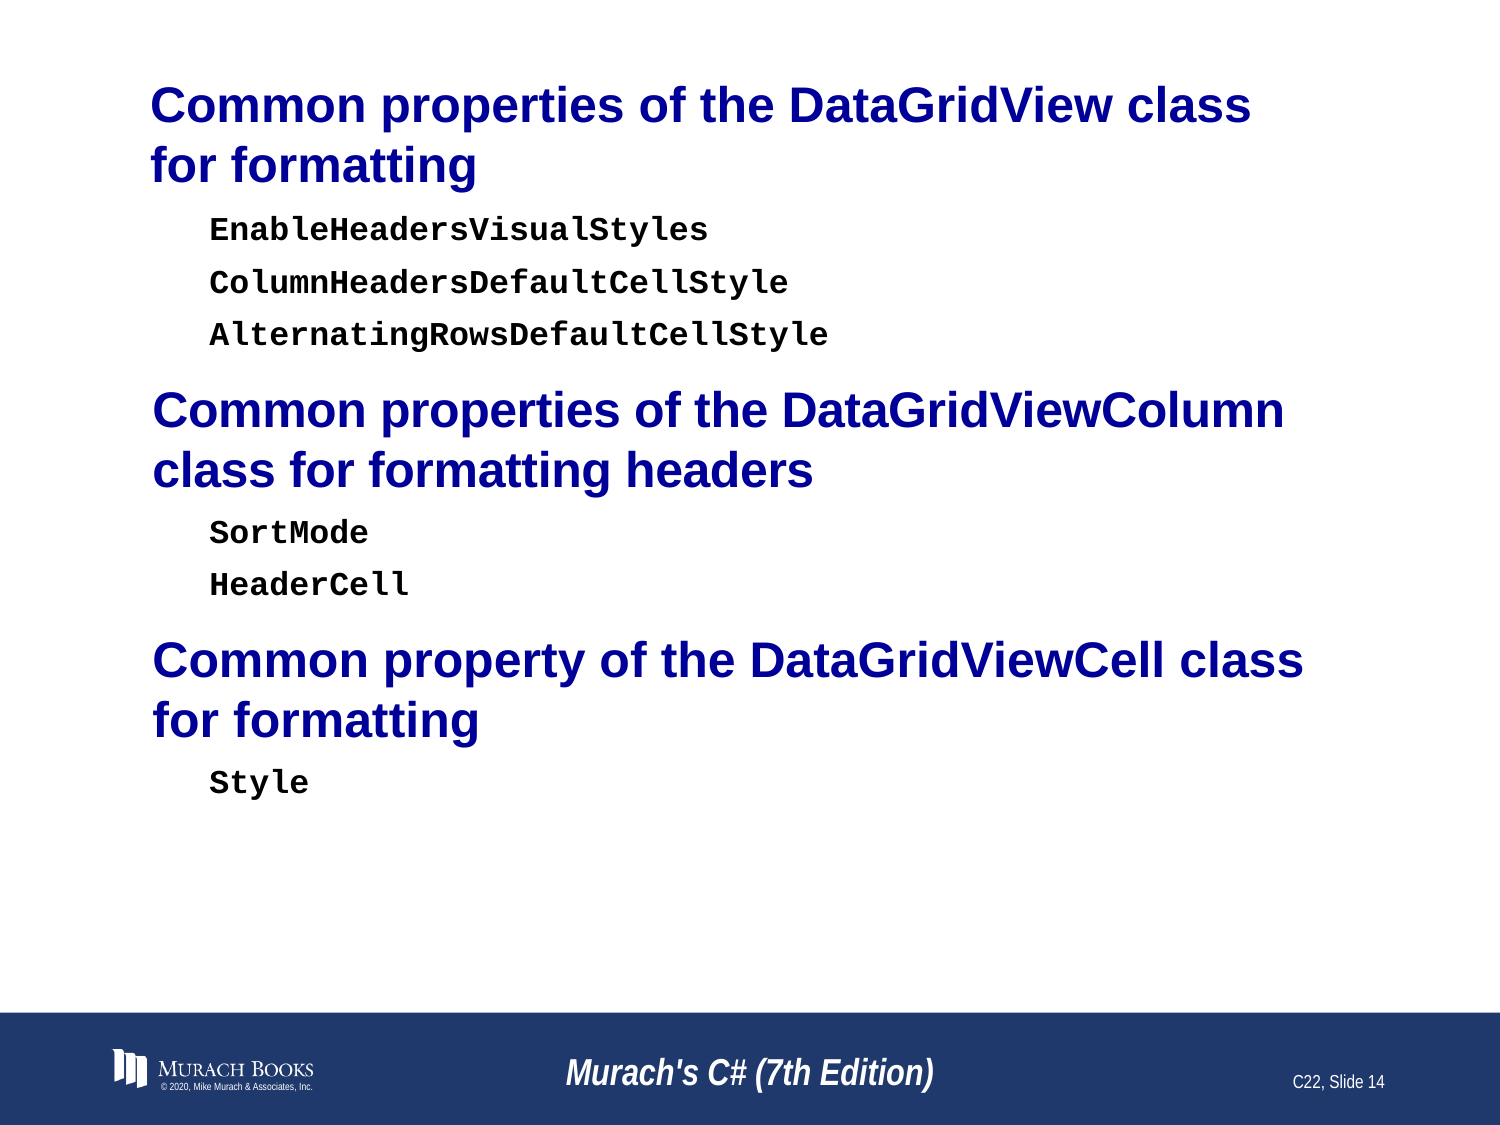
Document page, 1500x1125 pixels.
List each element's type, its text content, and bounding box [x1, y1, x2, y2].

footer © 2020, Mike Murach & Associates, Inc. [12, 1025, 463, 1100]
slide_number Murach's C# (7th Edition) [463, 1025, 1050, 1100]
title Common properties of the DataGridView class for formatting [150, 72, 1350, 194]
list EnableHeadersVisualStyles ColumnHeadersDefaultCellStyle AlternatingRowsDefaultCellStyle Common properties of the DataGridViewColumn class for formatting headers SortMode HeaderCell Common property of the DataGridViewCell class for formatting Style [137, 200, 1350, 1000]
slide_number C22, Slide 14 [1087, 1025, 1400, 1100]
